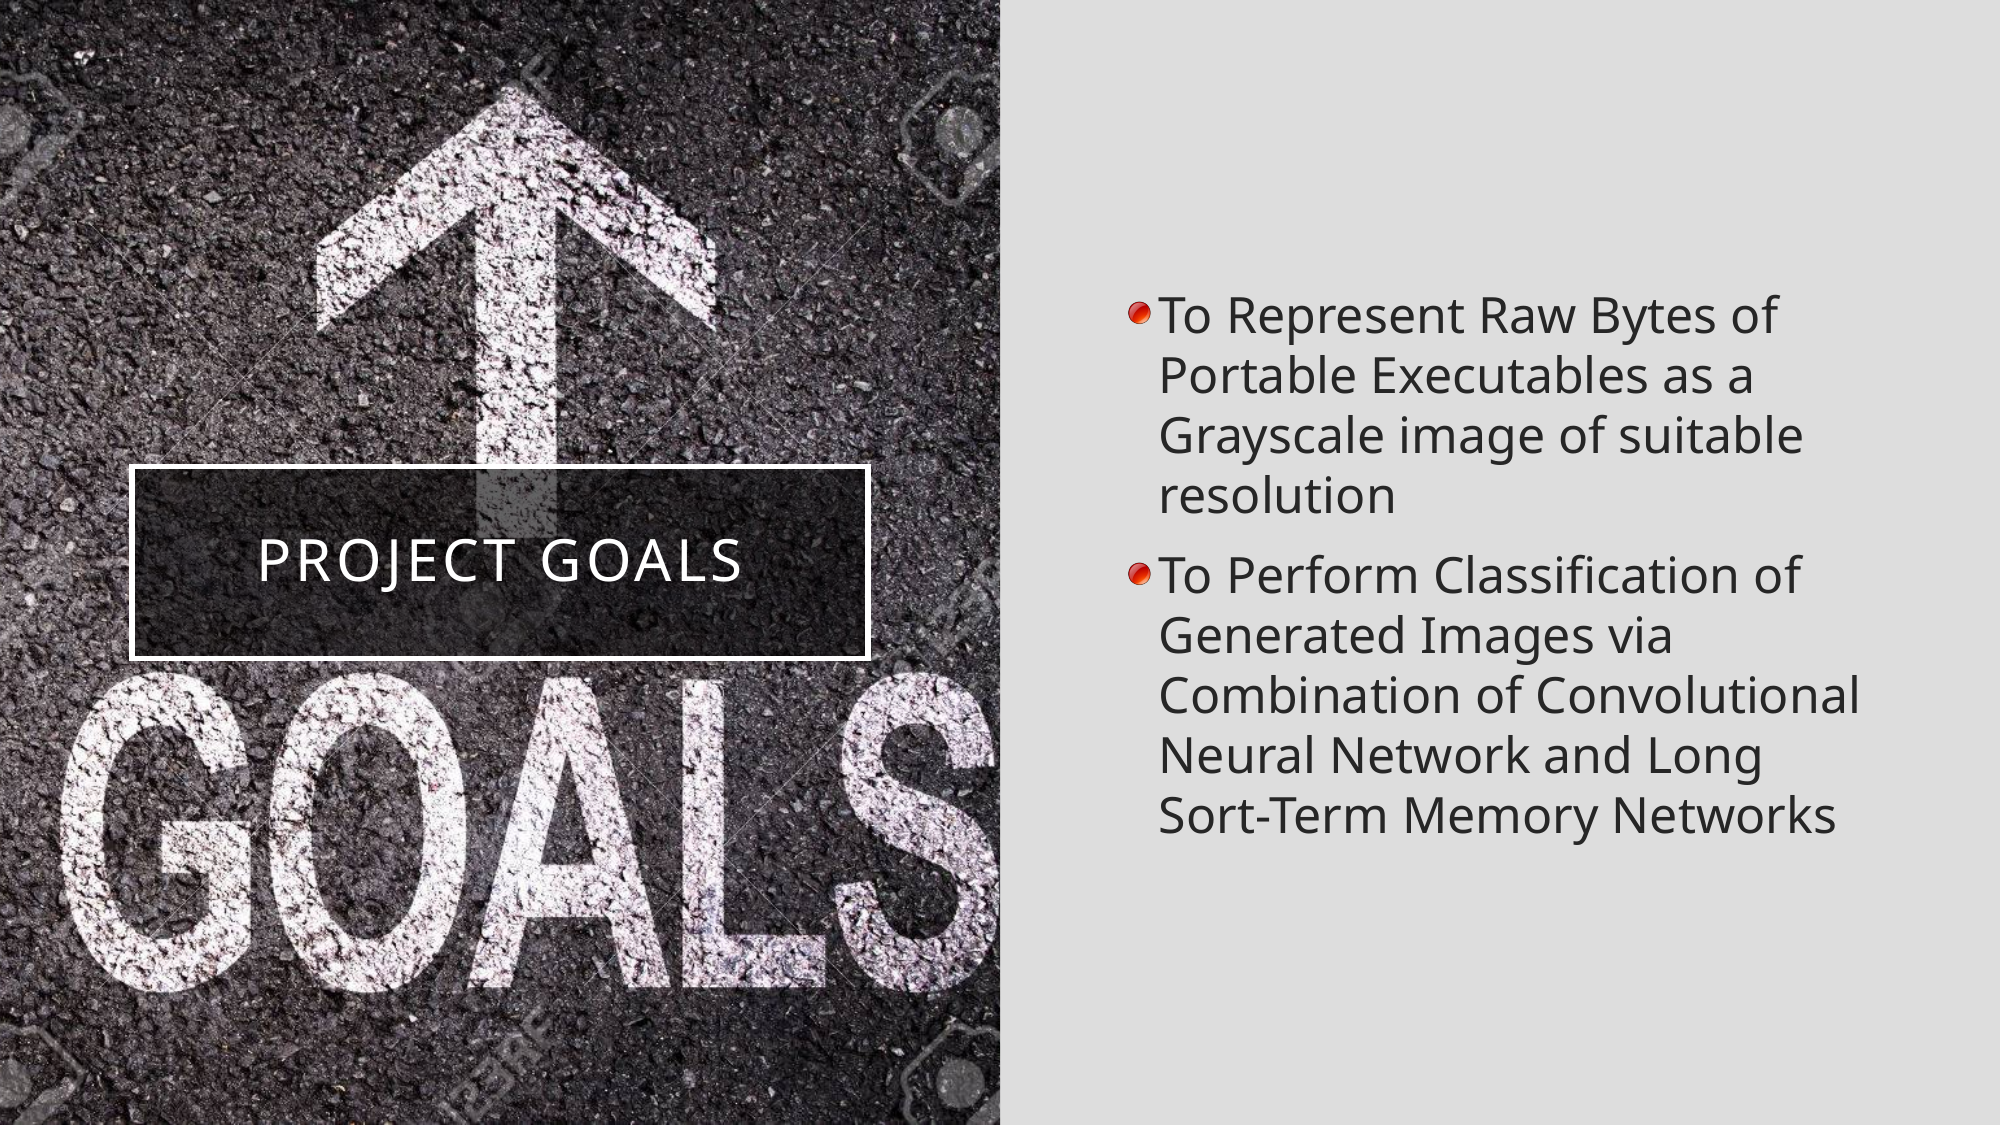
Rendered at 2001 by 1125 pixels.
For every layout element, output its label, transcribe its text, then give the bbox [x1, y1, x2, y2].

list To Represent Raw Bytes of Portable Executables as a Grayscale image of suitable resolution To Perform Classification of Generated Images via Combination of Convolutional Neural Network and Long Sort-Term Memory Networks [1106, 160, 1895, 968]
picture [0, 0, 1001, 1125]
picture [1121, 295, 1157, 331]
picture [1121, 556, 1157, 592]
